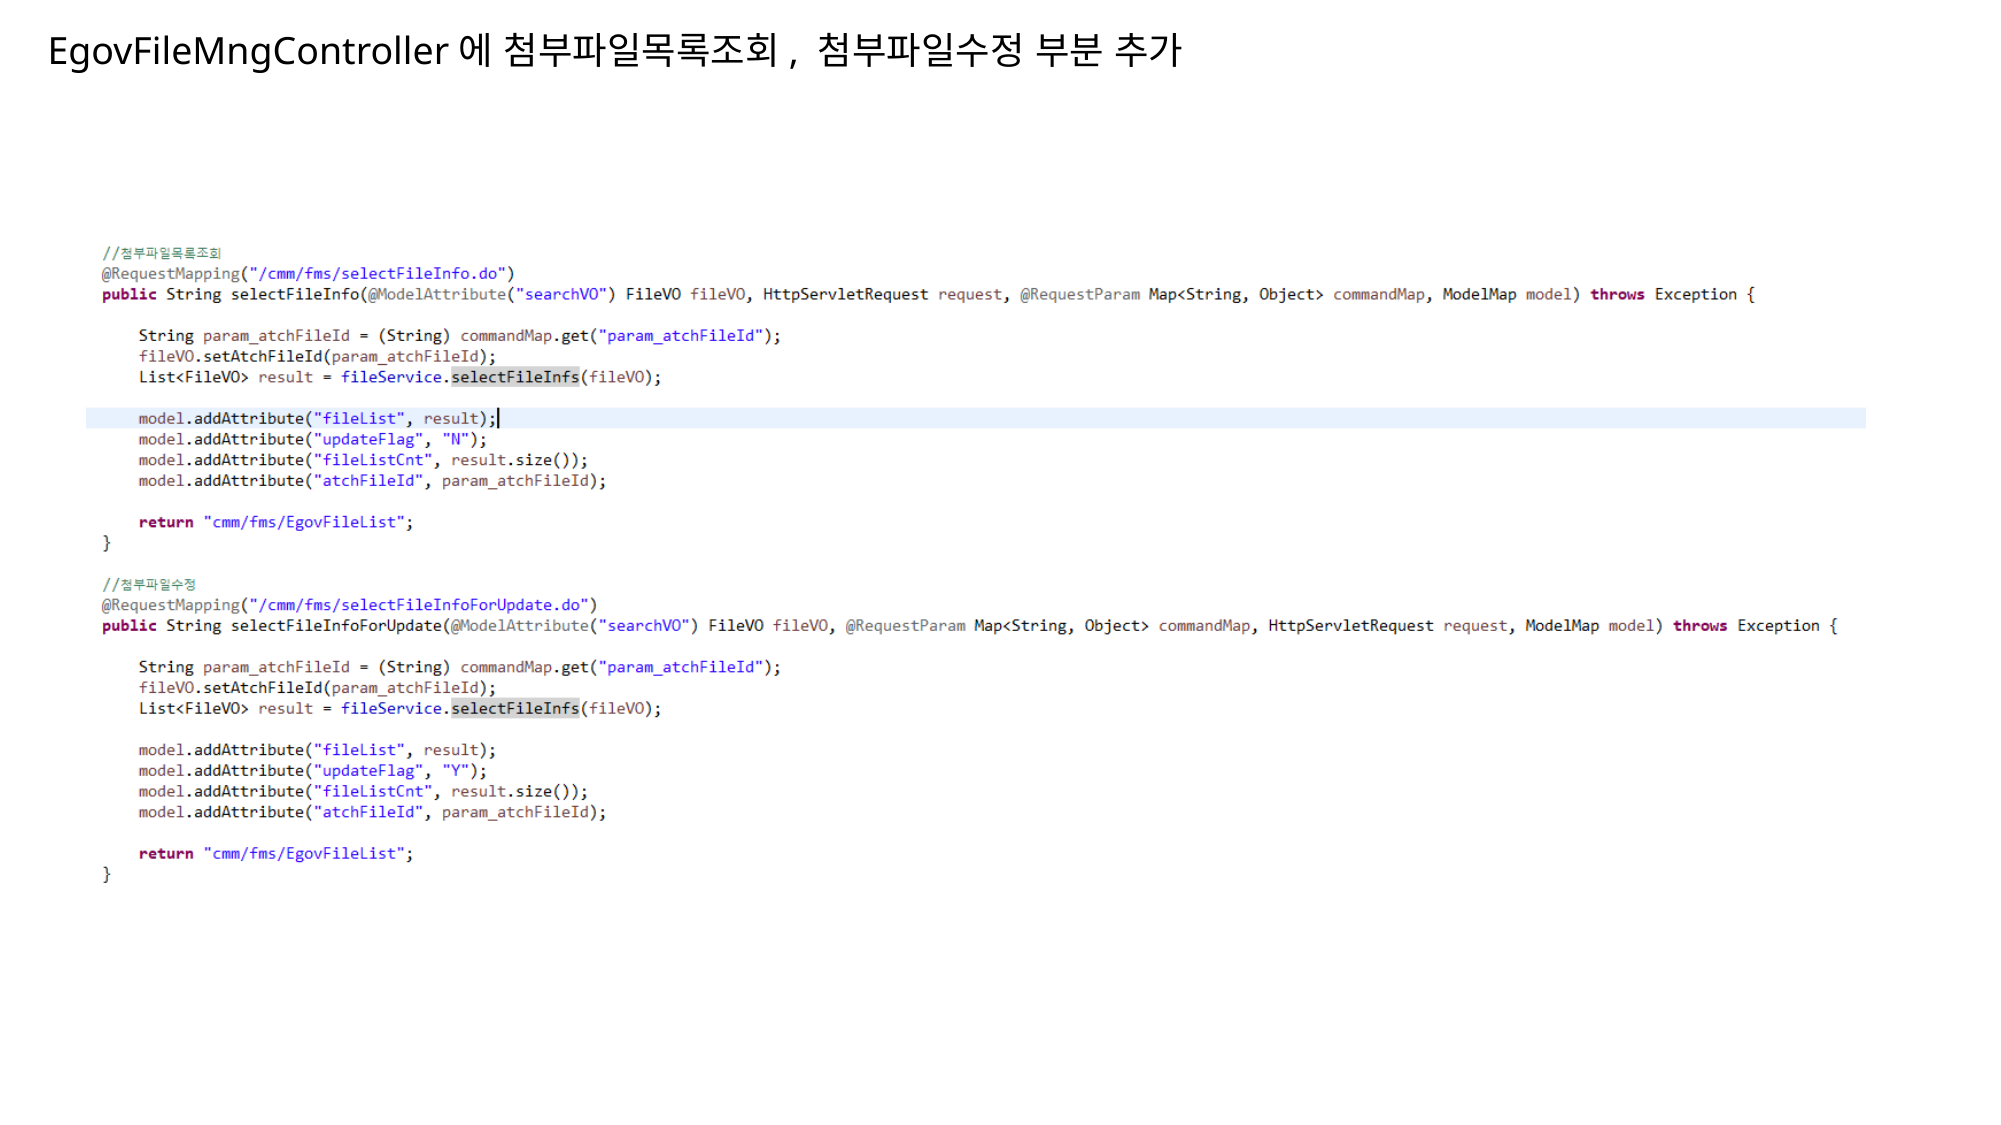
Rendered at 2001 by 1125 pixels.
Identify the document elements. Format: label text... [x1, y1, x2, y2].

picture [85, 234, 1866, 891]
text_box EgovFileMngController에 첨부파일목록조회, 첨부파일수정 부분 추가 [33, 19, 1199, 80]
